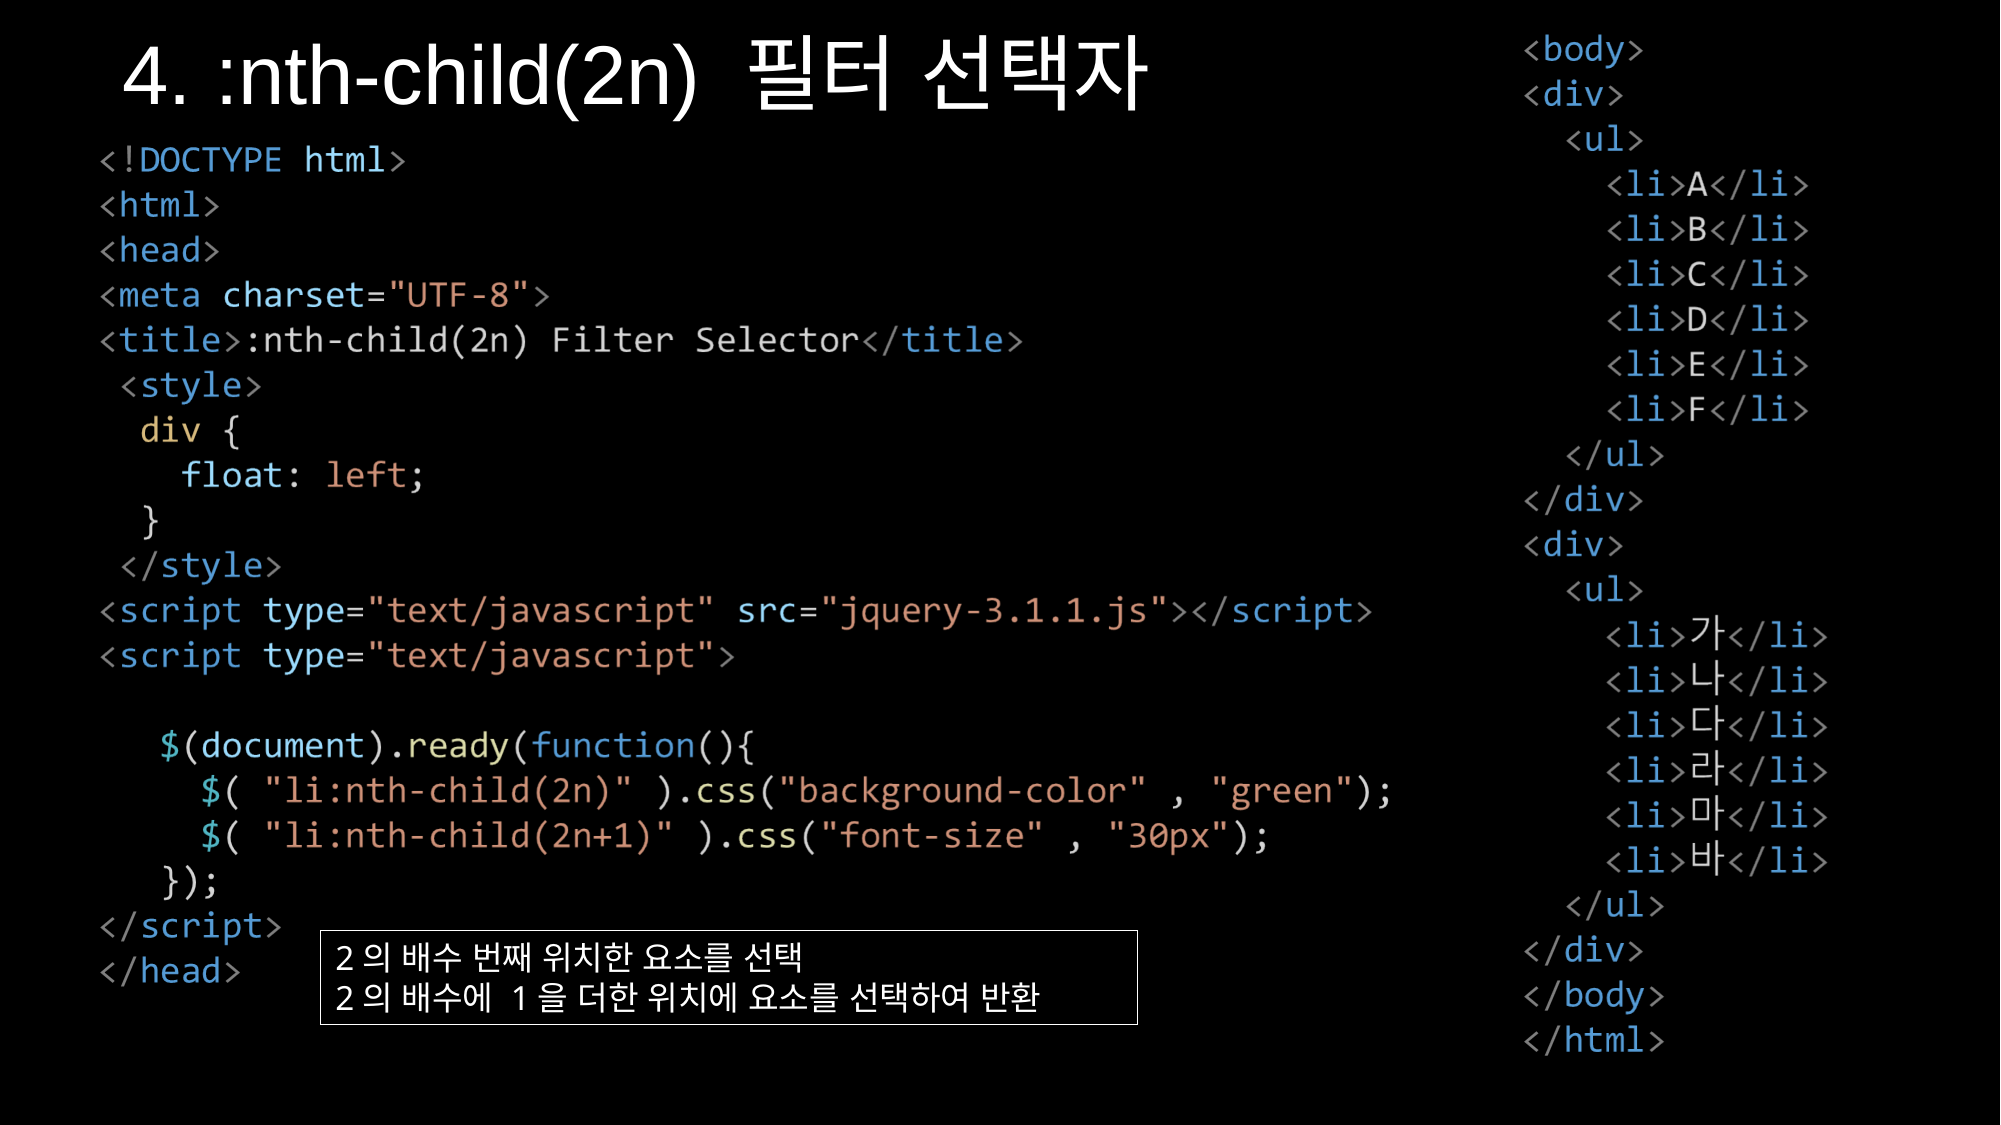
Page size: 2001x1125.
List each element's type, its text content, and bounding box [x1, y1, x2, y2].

text_box 2의 배수 번째 위치한 요소를 선택 2의 배수에 1을 더한 위치에 요소를 선택하여 반환 [320, 1016, 1138, 1025]
picture [74, 13, 2000, 1085]
text_box 4. :nth-child(2n) 필터 선택자 [107, 13, 1498, 123]
